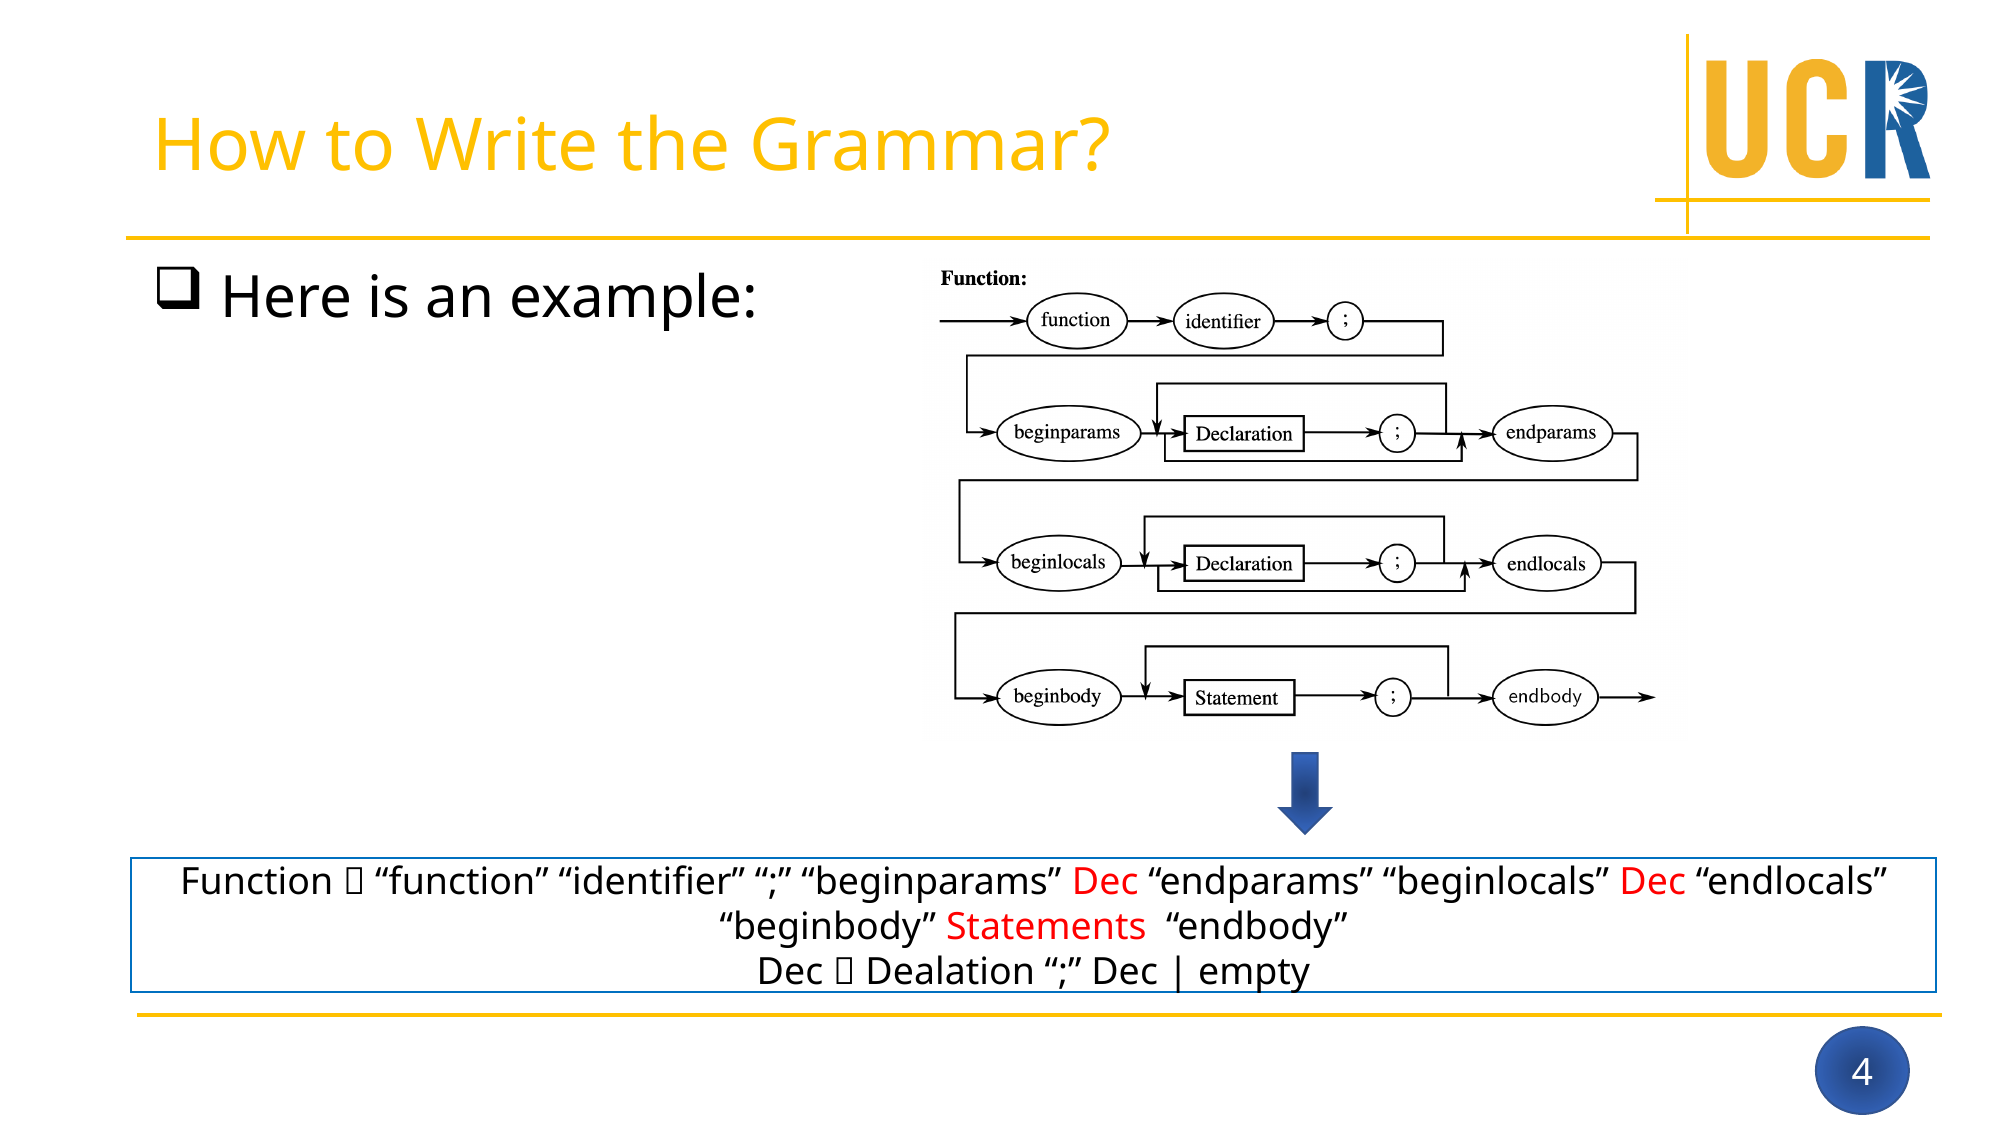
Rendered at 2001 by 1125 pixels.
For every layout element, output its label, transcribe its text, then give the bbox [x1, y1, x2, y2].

picture [1705, 59, 1931, 179]
text_box [1277, 752, 1333, 836]
text_box 4 [1814, 1026, 1910, 1115]
list Here is an example: [137, 260, 1863, 857]
title How to Write the Grammar? [137, 59, 1615, 234]
text_box Function  “function” “identifier” “;” “beginparams” Dec “endparams” “beginlocals” Dec “endlocals” “beginbody” Statements “endbody” Dec  Dealation “;” Dec | empty [130, 857, 1937, 993]
picture [922, 258, 1688, 741]
